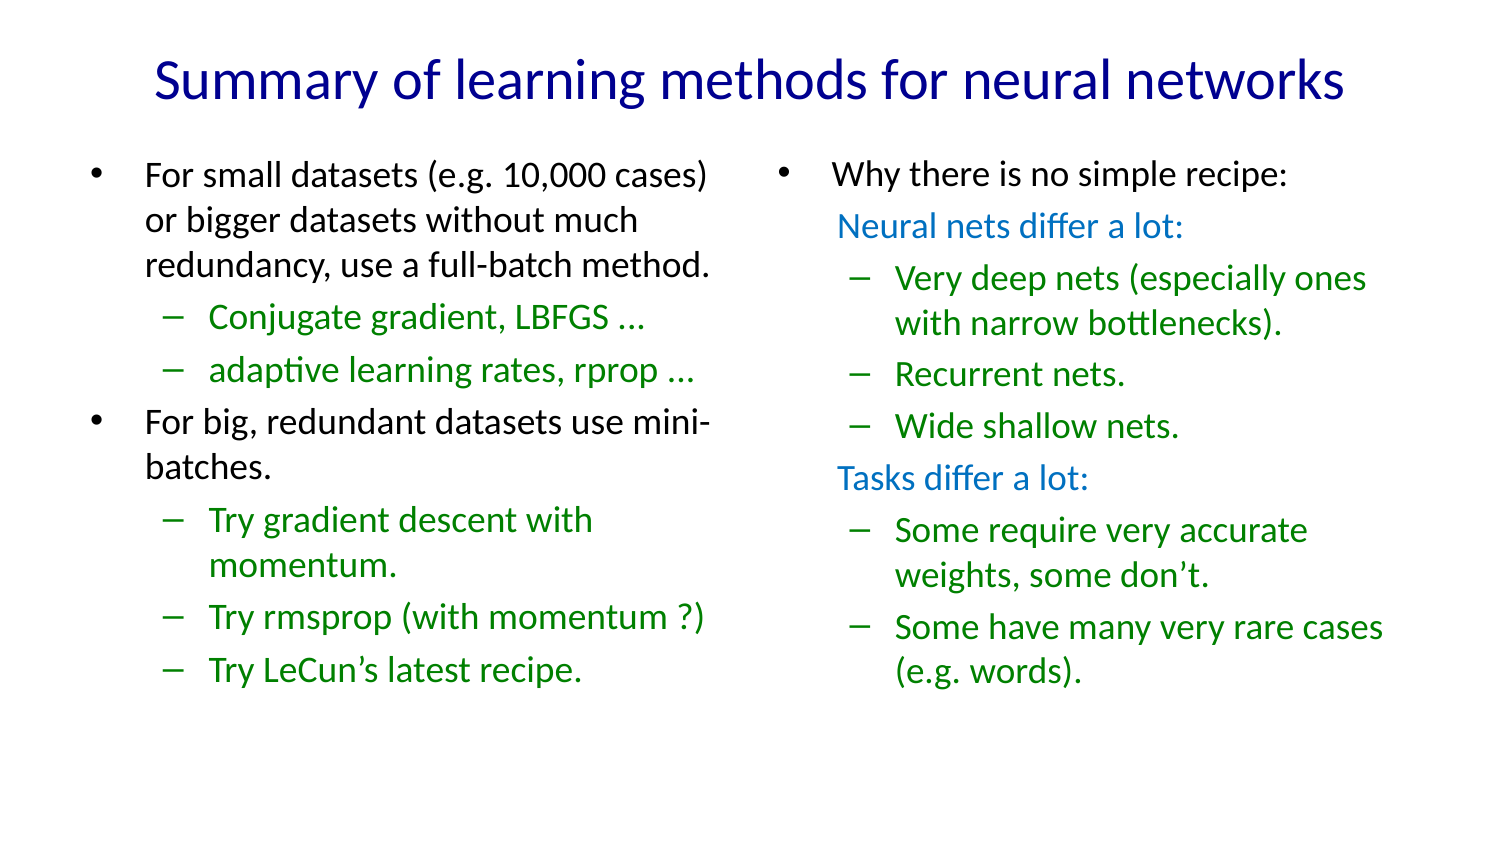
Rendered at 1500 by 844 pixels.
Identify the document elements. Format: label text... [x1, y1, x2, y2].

title Summary of learning methods for neural networks [75, 6, 1425, 142]
list Why there is no simple recipe: Neural nets differ a lot: Very deep nets (especially ones with narrow bottlenecks). Recurrent nets. Wide shallow nets. Tasks differ a lot: Some require very accurate weights, some don’t. Some have many very rare cases (e.g. words). [762, 142, 1425, 699]
list For small datasets (e.g. 10,000 cases) or bigger datasets without much redundancy, use a full-batch method. Conjugate gradient, LBFGS ... adaptive learning rates, rprop ... For big, redundant datasets use mini-batches. Try gradient descent with momentum. Try rmsprop (with momentum ?) Try LeCun’s latest recipe. [75, 142, 762, 699]
